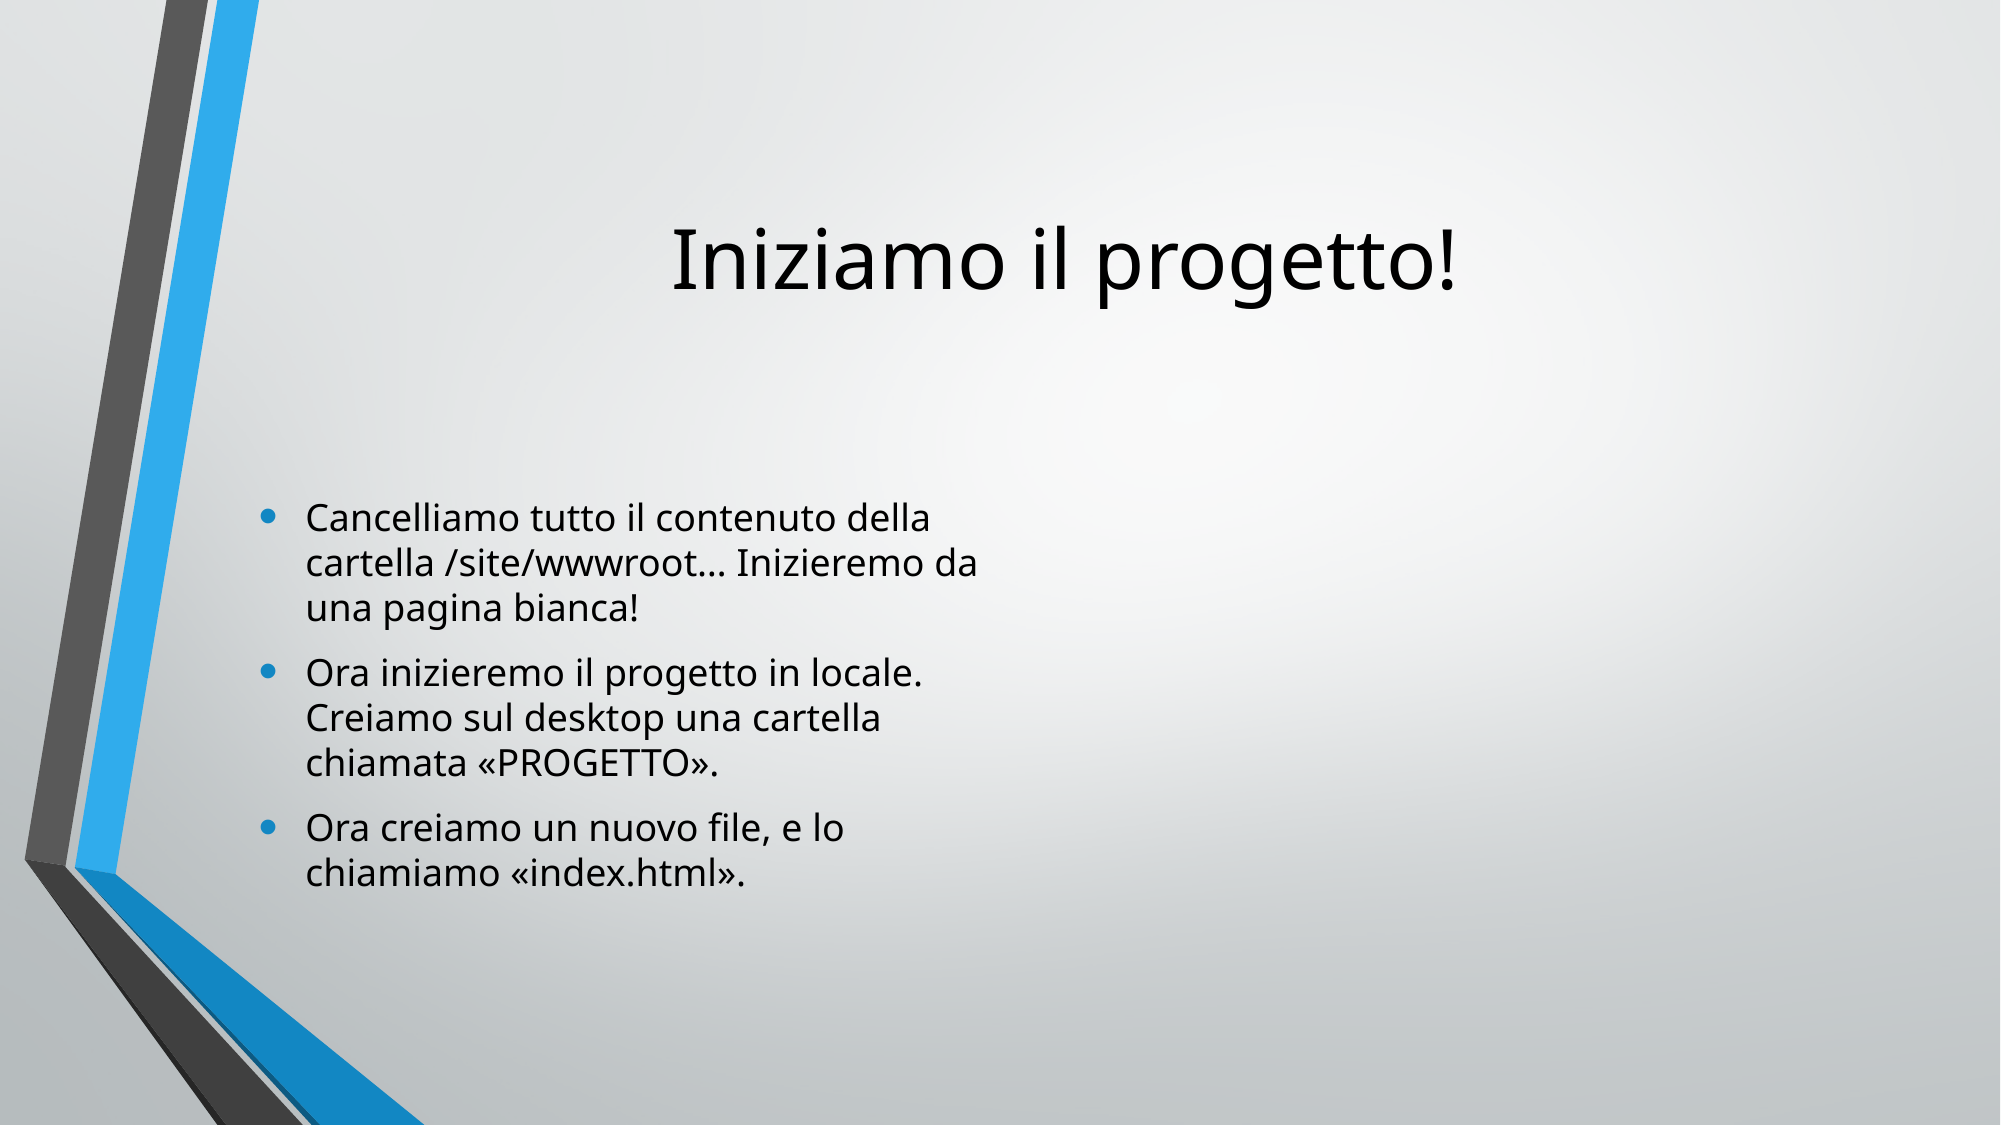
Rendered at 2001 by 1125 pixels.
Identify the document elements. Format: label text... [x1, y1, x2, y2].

list Cancelliamo tutto il contenuto della cartella /site/wwwroot… Inizieremo da una pagina bianca! Ora inizieremo il progetto in locale. Creiamo sul desktop una cartella chiamata «PROGETTO». Ora creiamo un nuovo file, e lo chiamiamo «index.html». [243, 437, 1047, 950]
title Iniziamo il progetto! [243, 112, 1887, 400]
